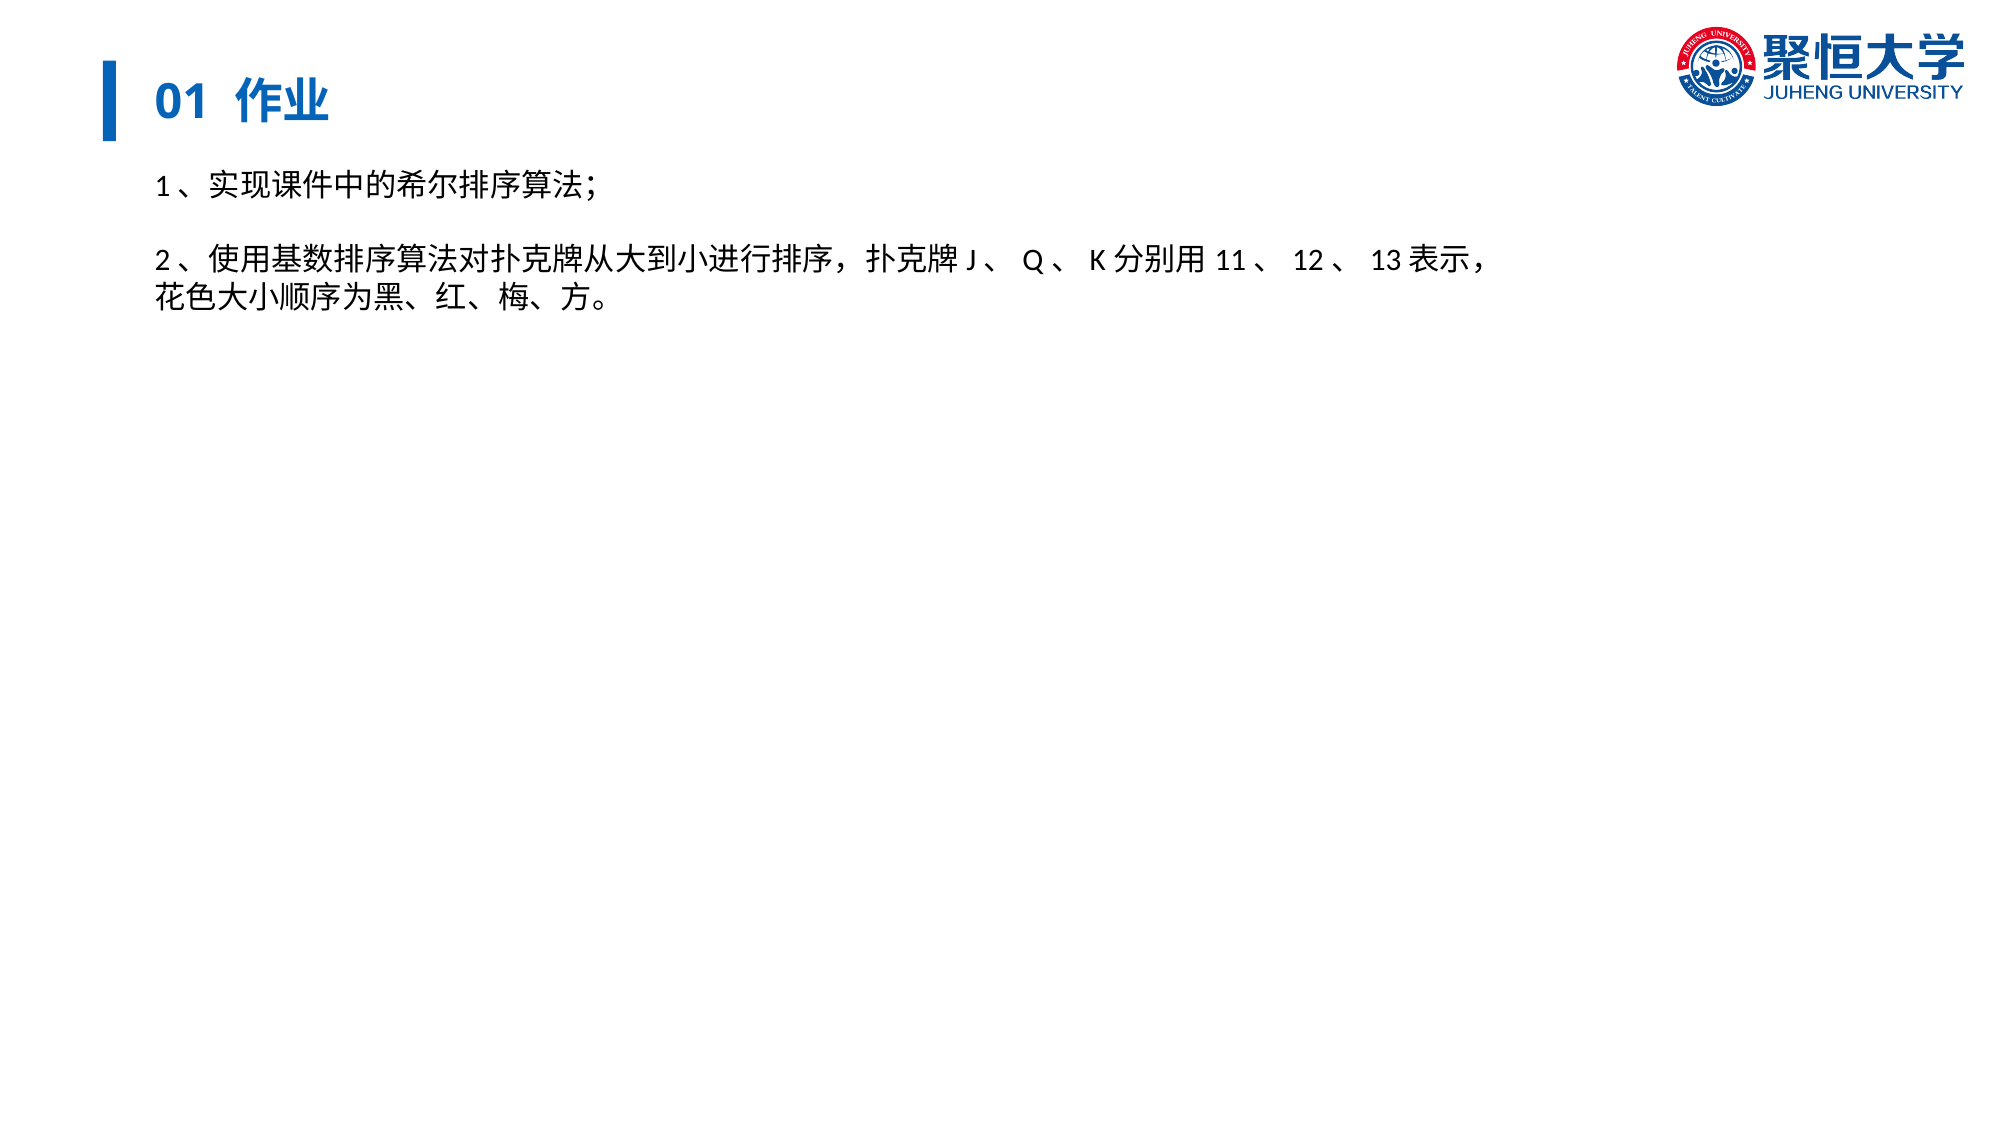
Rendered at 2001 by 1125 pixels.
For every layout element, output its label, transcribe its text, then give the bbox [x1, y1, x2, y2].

text_box [102, 60, 117, 142]
text_box 1、实现课件中的希尔排序算法； 2、使用基数排序算法对扑克牌从大到小进行排序，扑克牌J、Q、K分别用11、12、13表示，花色大小顺序为黑、红、梅、方。 [139, 157, 1502, 360]
picture [1641, 0, 2000, 130]
text_box 01 作业 [139, 62, 855, 136]
